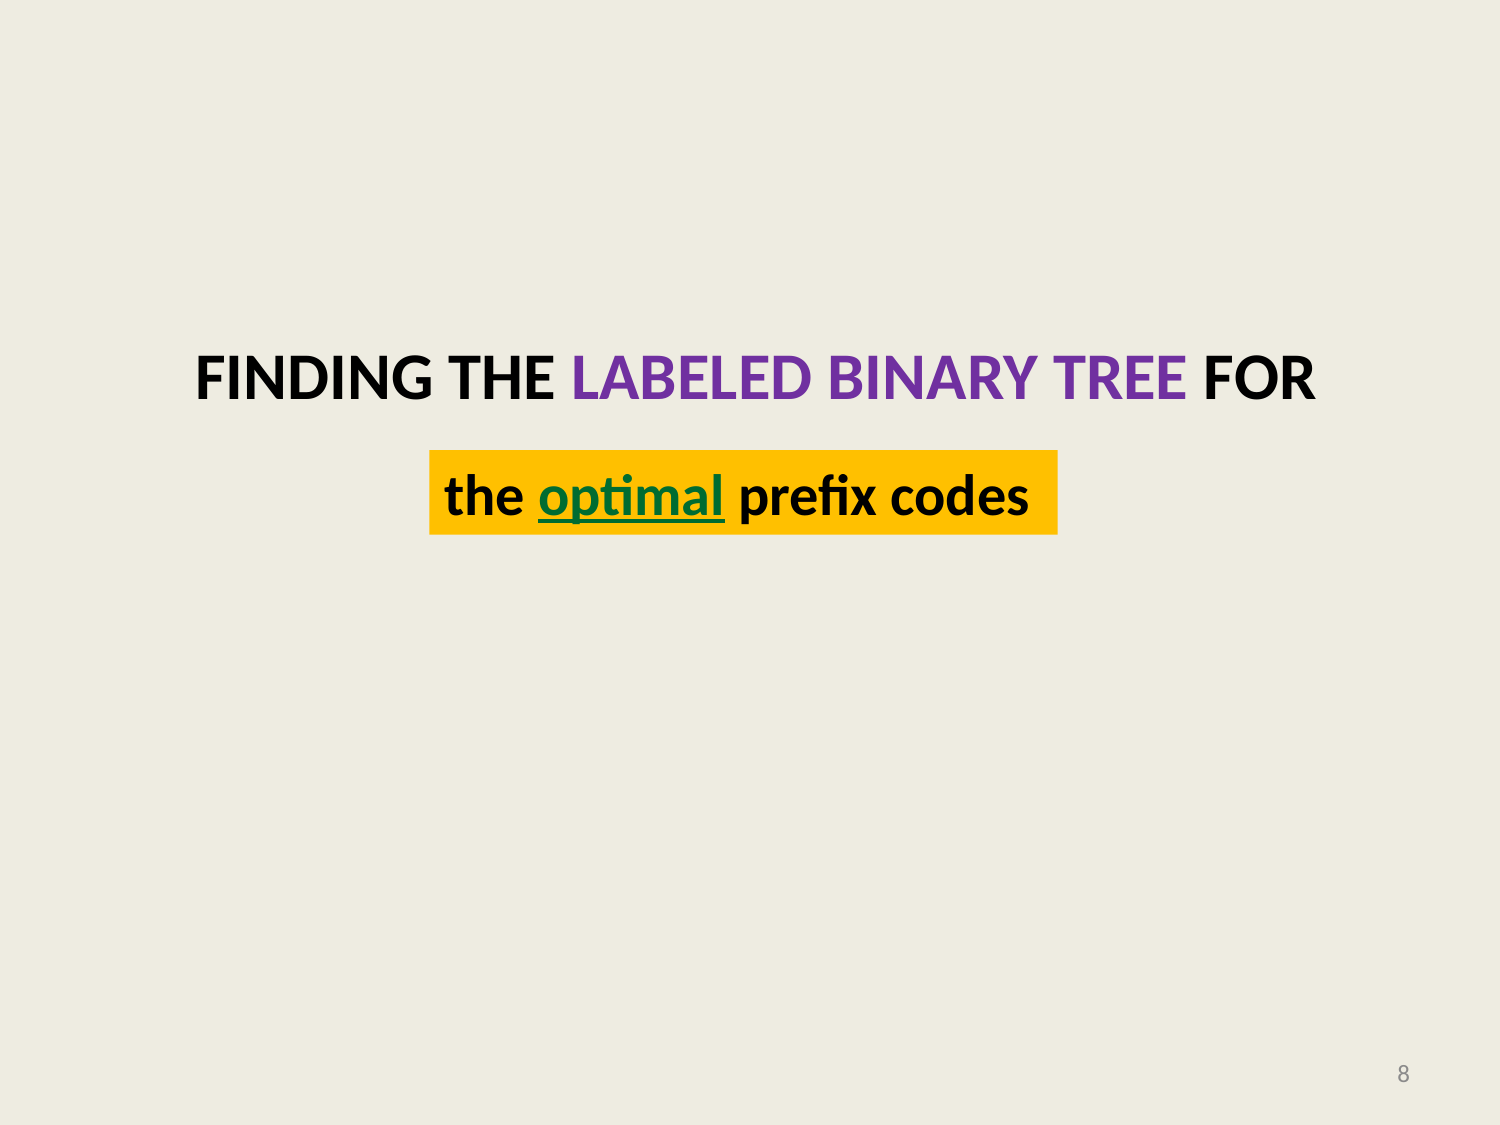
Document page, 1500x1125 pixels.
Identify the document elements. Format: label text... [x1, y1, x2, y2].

title Finding the labeled binary tree for [118, 324, 1394, 549]
slide_number 8 [1074, 1042, 1425, 1103]
text_box the optimal prefix codes [429, 450, 1058, 535]
